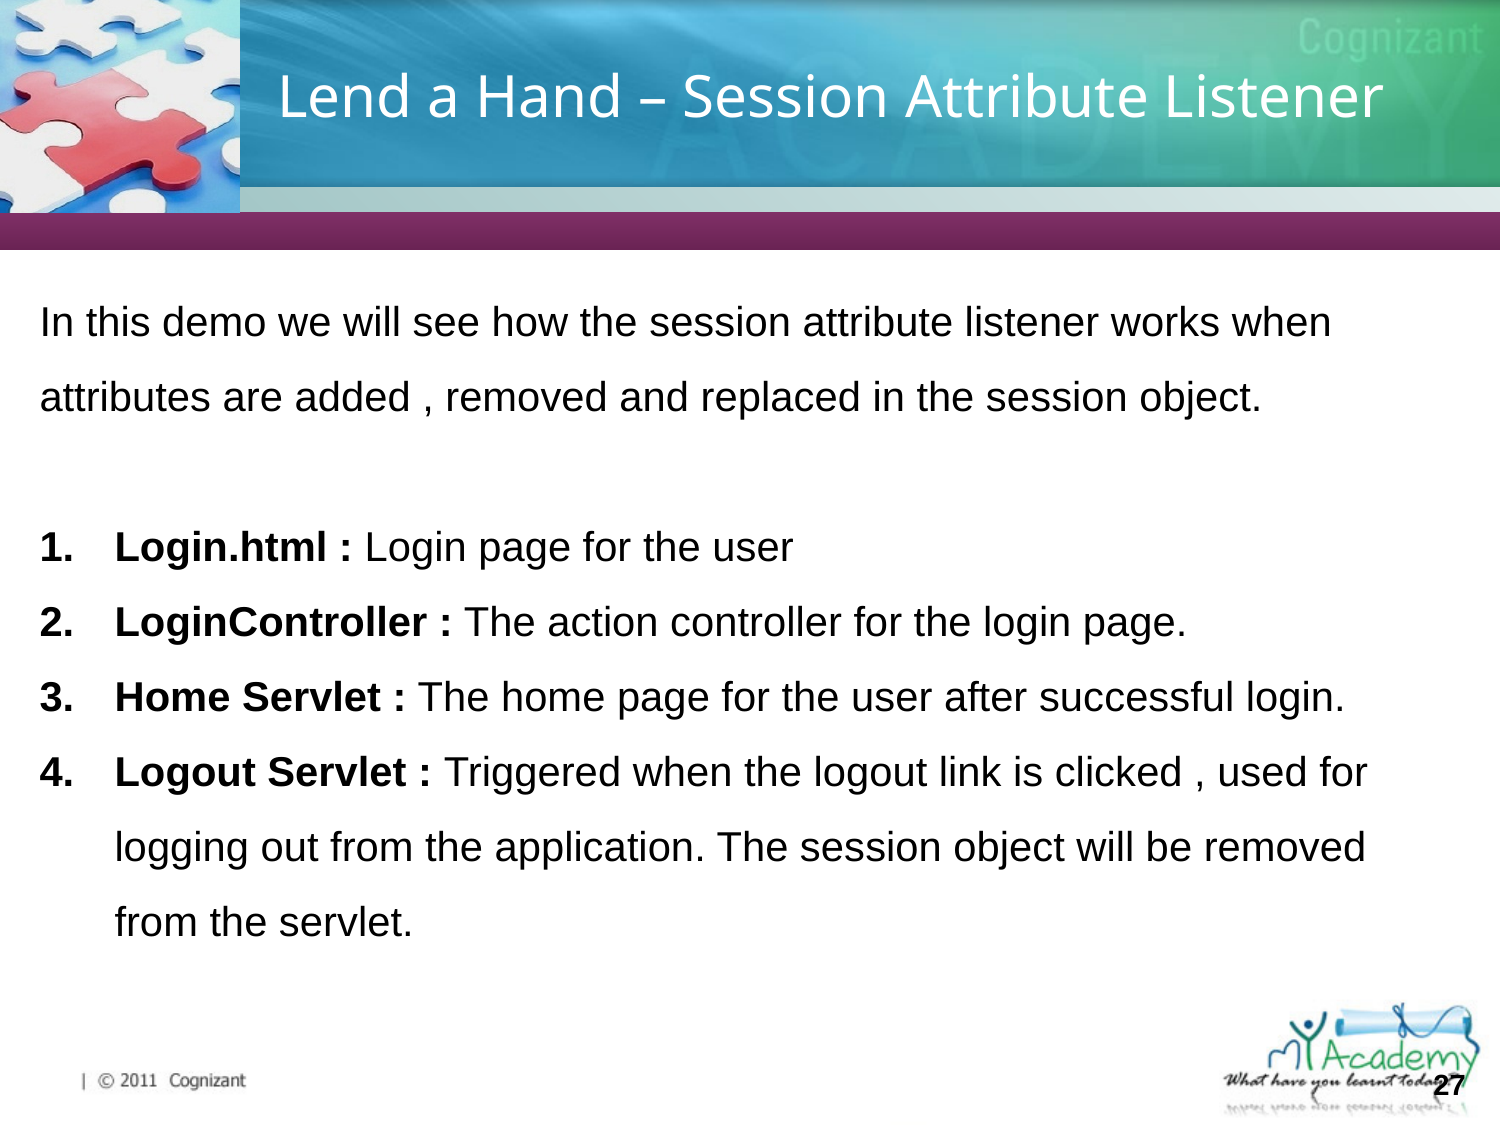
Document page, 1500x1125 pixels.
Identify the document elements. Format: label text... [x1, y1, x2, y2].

text_box In this demo we will see how the session attribute listener works when attributes are added , removed and replaced in the session object. Login.html : Login page for the user LoginController : The action controller for the login page. Home Servlet : The home page for the user after successful login. Logout Servlet : Triggered when the logout link is clicked , used for logging out from the application. The session object will be removed from the servlet. [24, 262, 1450, 953]
picture [0, 0, 262, 213]
slide_number 27 [1418, 1059, 1492, 1112]
picture [0, 250, 1500, 1125]
title Lend a Hand – Session Attribute Listener [262, 0, 1500, 188]
